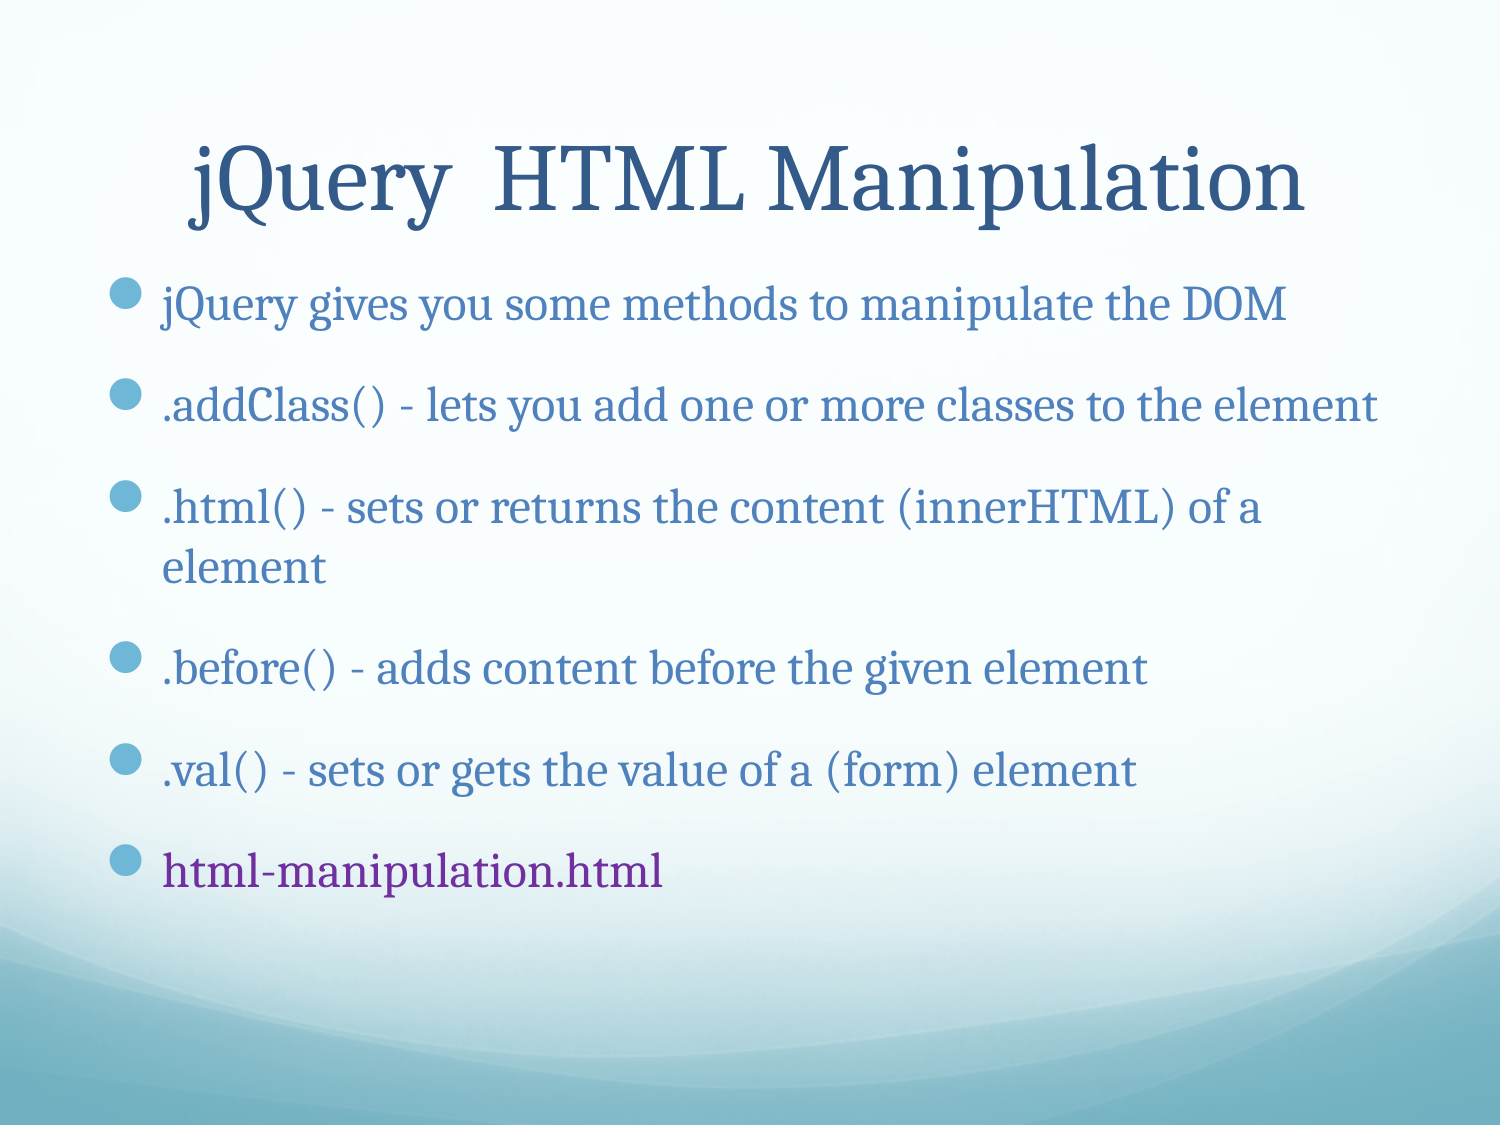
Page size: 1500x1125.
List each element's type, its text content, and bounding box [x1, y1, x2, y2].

list jQuery gives you some methods to manipulate the DOM .addClass() - lets you add one or more classes to the element .html() - sets or returns the content (innerHTML) of a element .before() - adds content before the given element .val() - sets or gets the value of a (form) element html-manipulation.html [89, 262, 1410, 976]
title jQuery HTML Manipulation [89, 17, 1410, 238]
